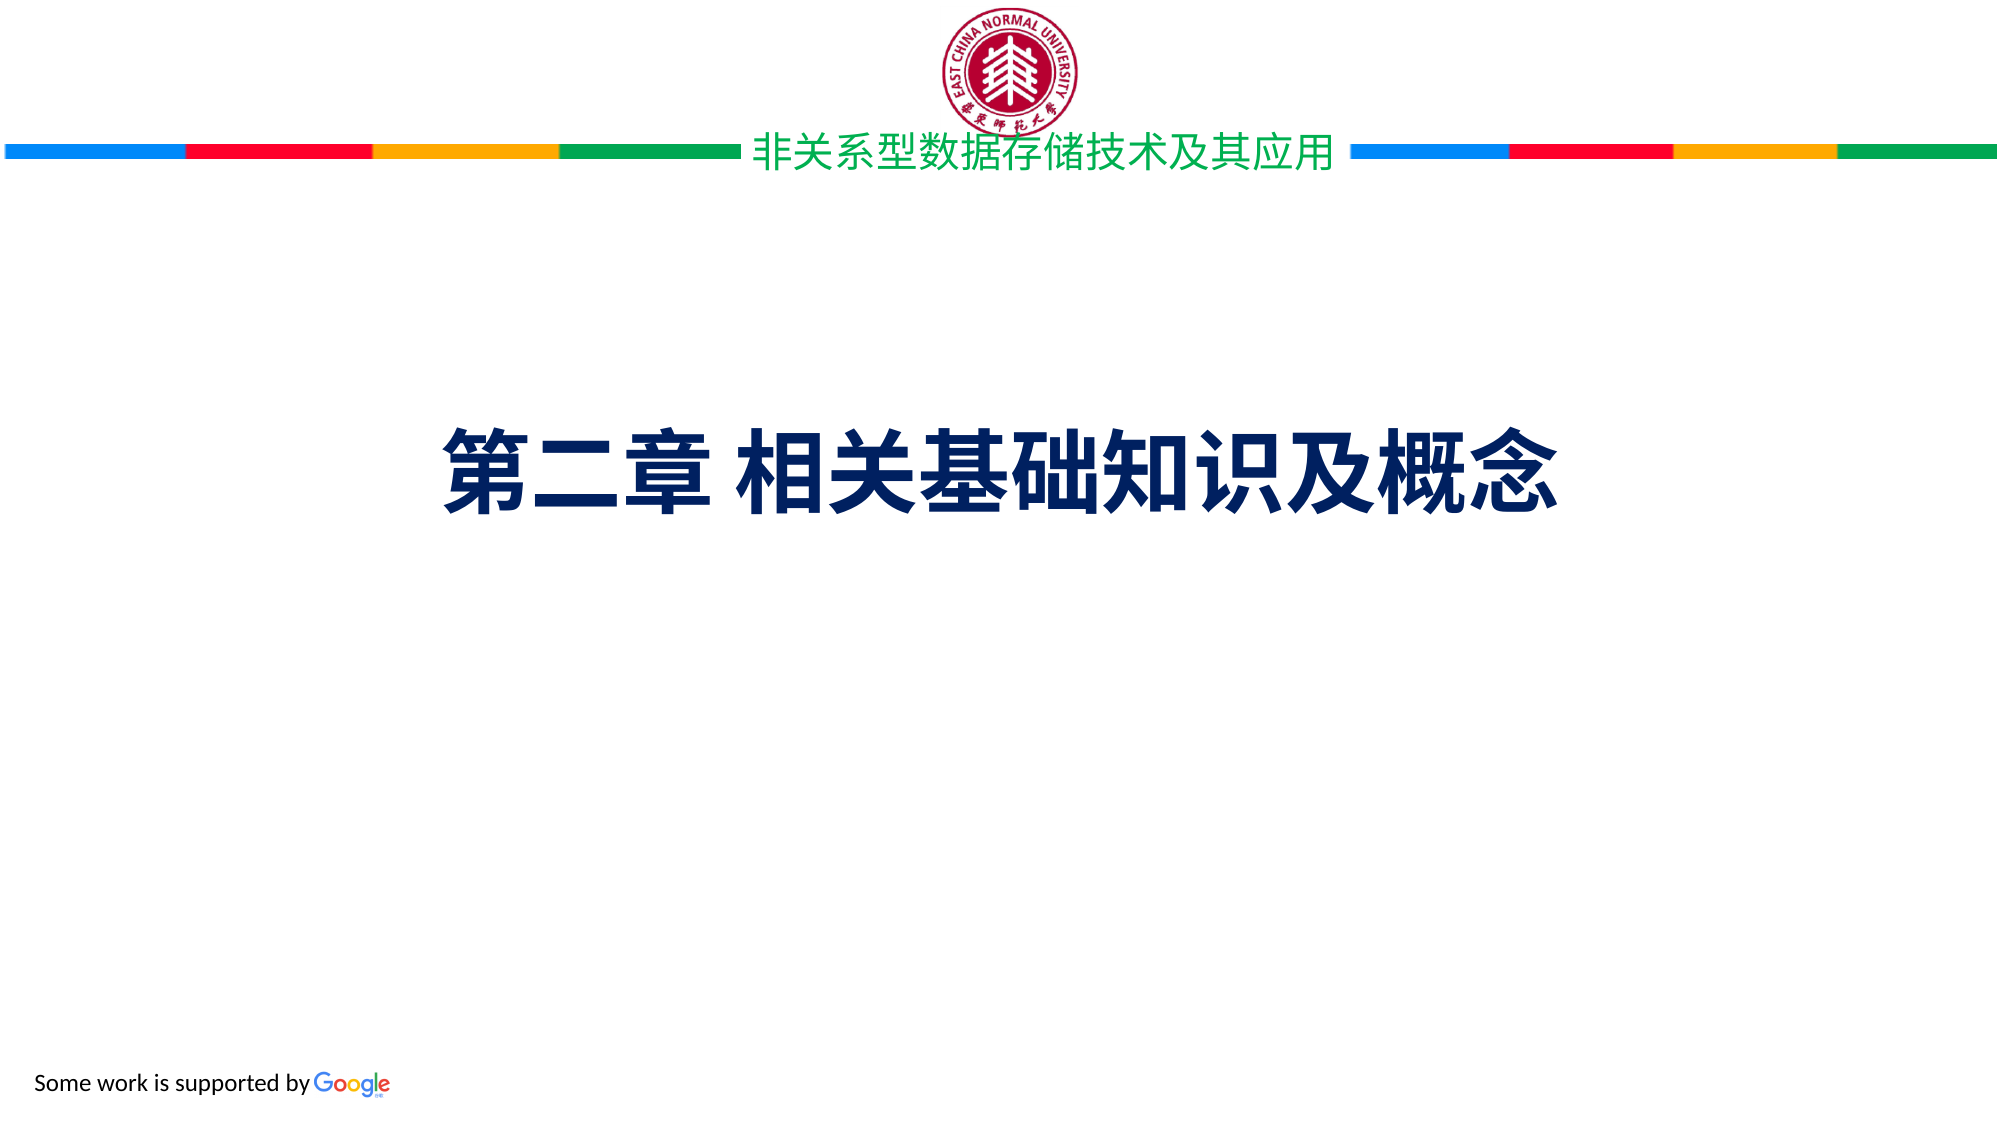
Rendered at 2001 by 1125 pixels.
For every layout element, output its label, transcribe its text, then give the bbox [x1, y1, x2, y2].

picture [0, 144, 741, 159]
title 第二章 相关基础知识及概念 [150, 349, 1850, 591]
picture [1346, 144, 1997, 159]
picture [940, 6, 1079, 138]
picture [314, 1070, 390, 1098]
